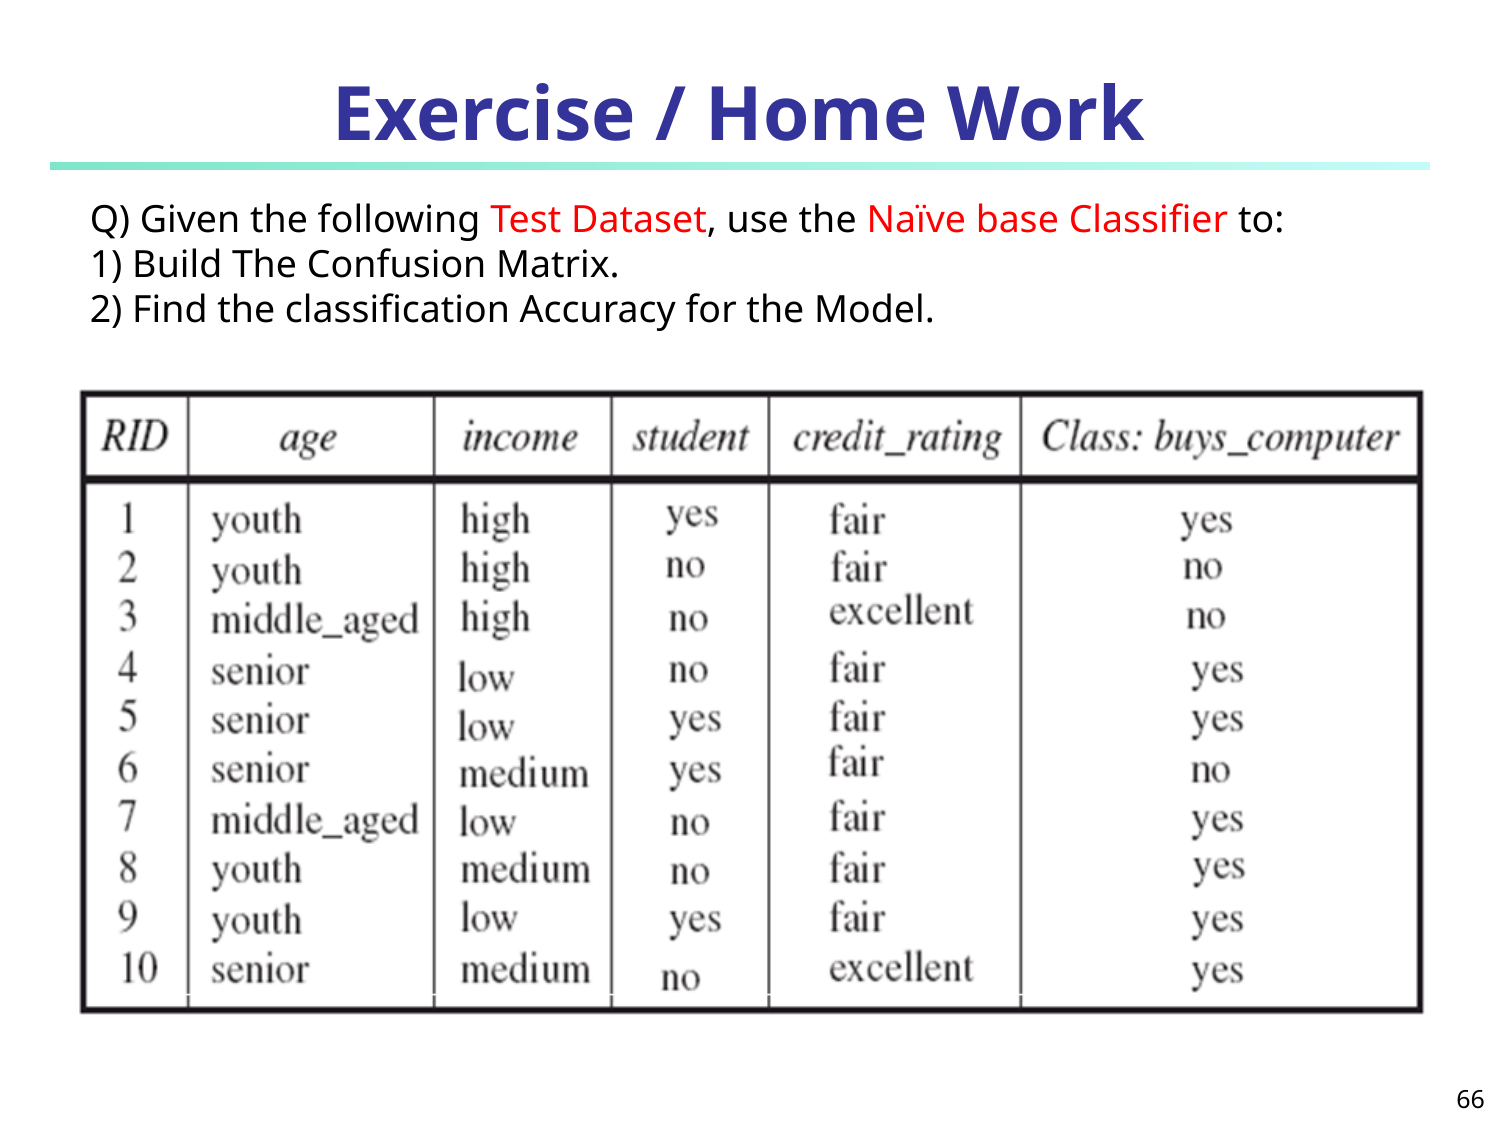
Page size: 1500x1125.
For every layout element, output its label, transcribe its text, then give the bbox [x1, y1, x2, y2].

text_box Q) Given the following Test Dataset, use the Naïve base Classifier to: 1) Build The Confusion Matrix. 2) Find the classification Accuracy for the Model. [74, 187, 1425, 338]
slide_number 66 [1187, 1062, 1500, 1125]
title Exercise / Home Work [49, 62, 1429, 163]
picture [74, 387, 1429, 1016]
